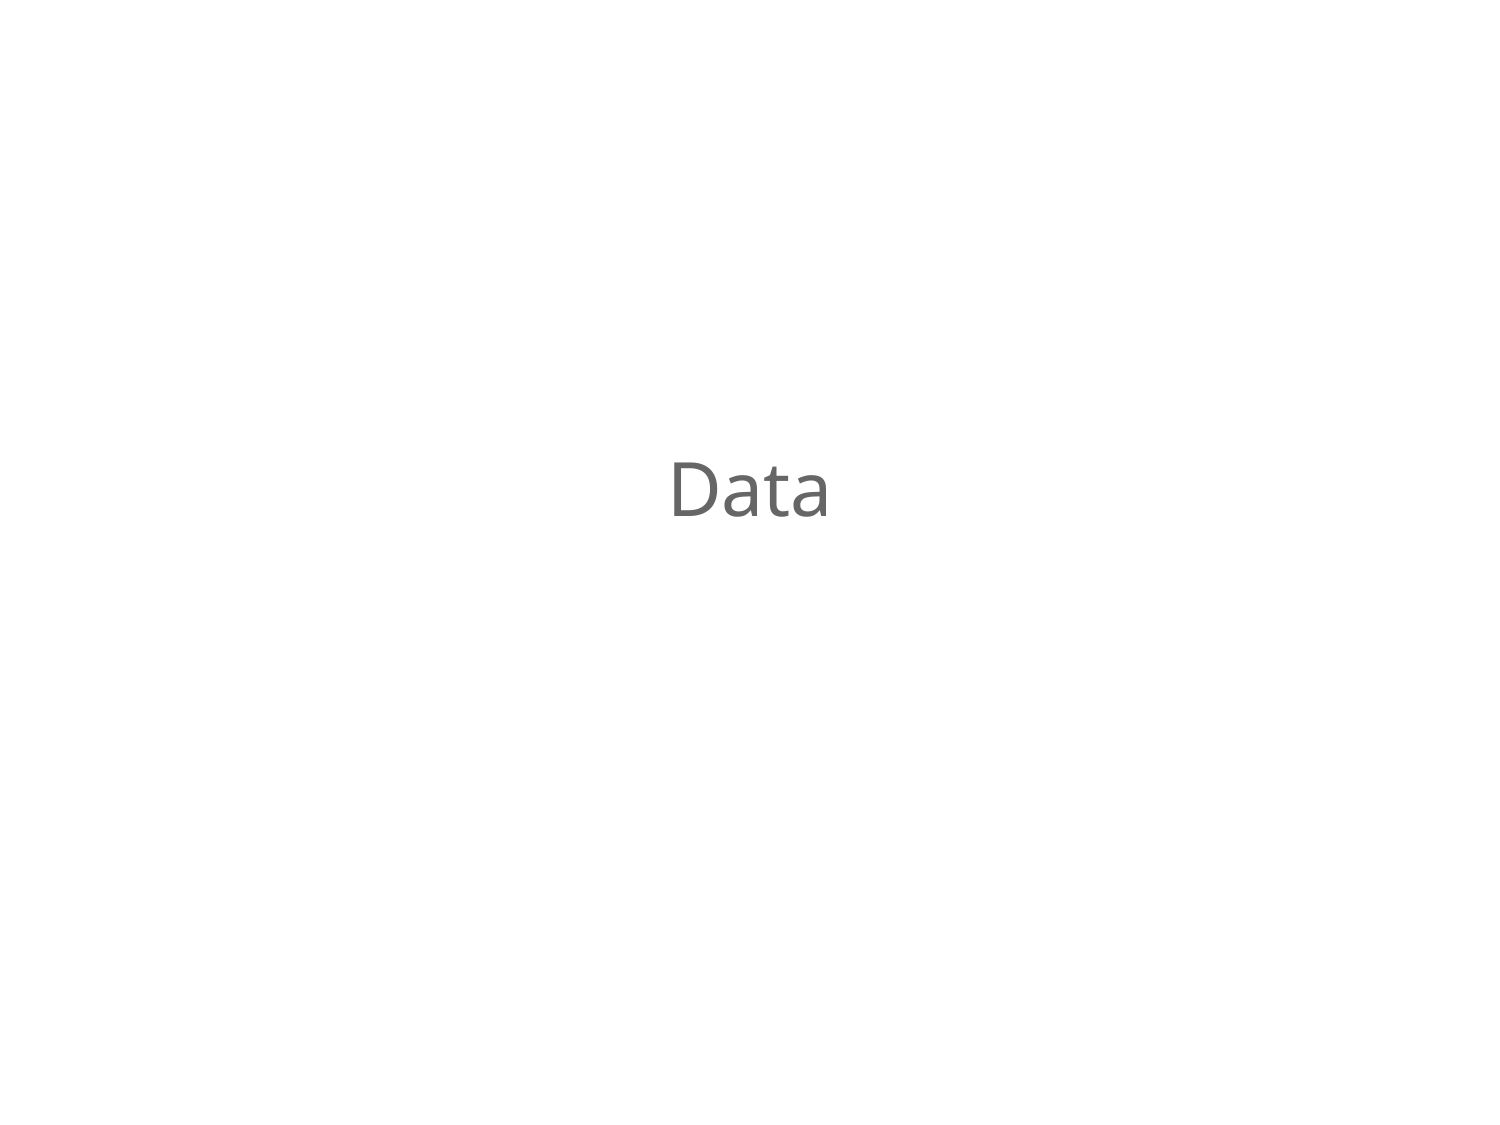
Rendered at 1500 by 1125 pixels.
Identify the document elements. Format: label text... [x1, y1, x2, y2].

text_box Data [51, 462, 1449, 601]
